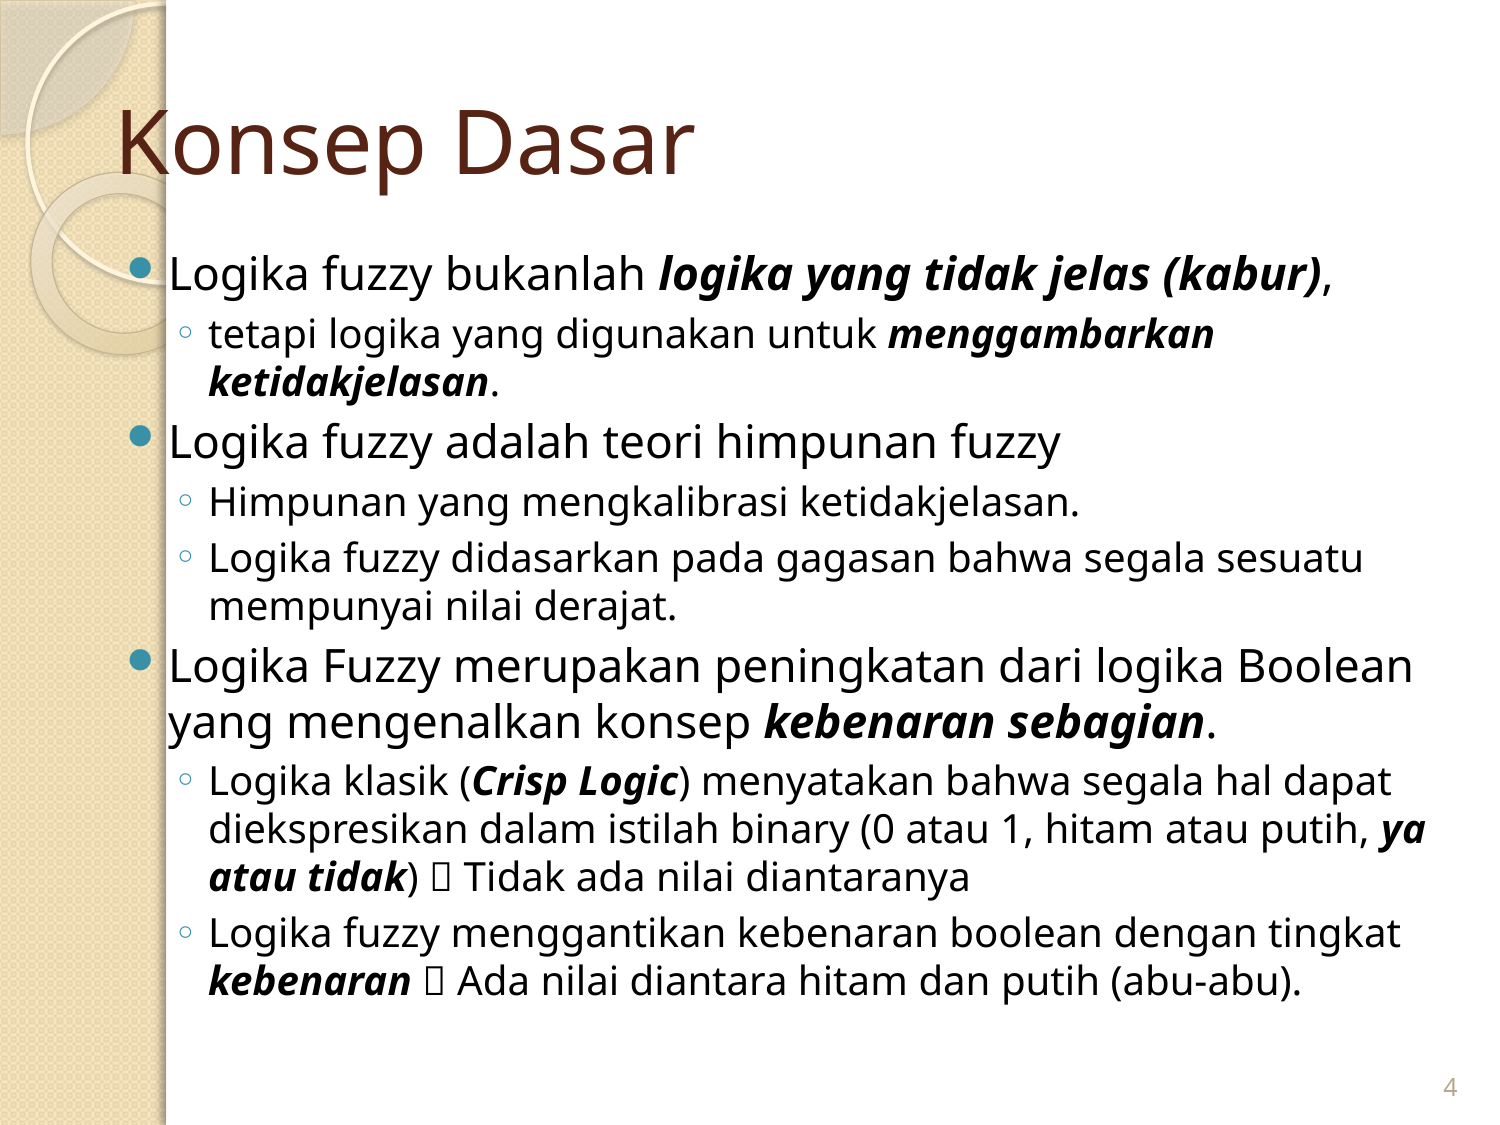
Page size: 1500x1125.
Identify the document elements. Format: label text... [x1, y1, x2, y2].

slide_number 4 [1413, 1034, 1488, 1113]
title Konsep Dasar [99, 45, 1466, 233]
list Logika fuzzy bukanlah logika yang tidak jelas (kabur), tetapi logika yang digunakan untuk menggambarkan ketidakjelasan. Logika fuzzy adalah teori himpunan fuzzy Himpunan yang mengkalibrasi ketidakjelasan. Logika fuzzy didasarkan pada gagasan bahwa segala sesuatu mempunyai nilai derajat. Logika Fuzzy merupakan peningkatan dari logika Boolean yang mengenalkan konsep kebenaran sebagian. Logika klasik (Crisp Logic) menyatakan bahwa segala hal dapat diekspresikan dalam istilah binary (0 atau 1, hitam atau putih, ya atau tidak)  Tidak ada nilai diantaranya Logika fuzzy menggantikan kebenaran boolean dengan tingkat kebenaran  Ada nilai diantara hitam dan putih (abu-abu). [99, 237, 1466, 1025]
